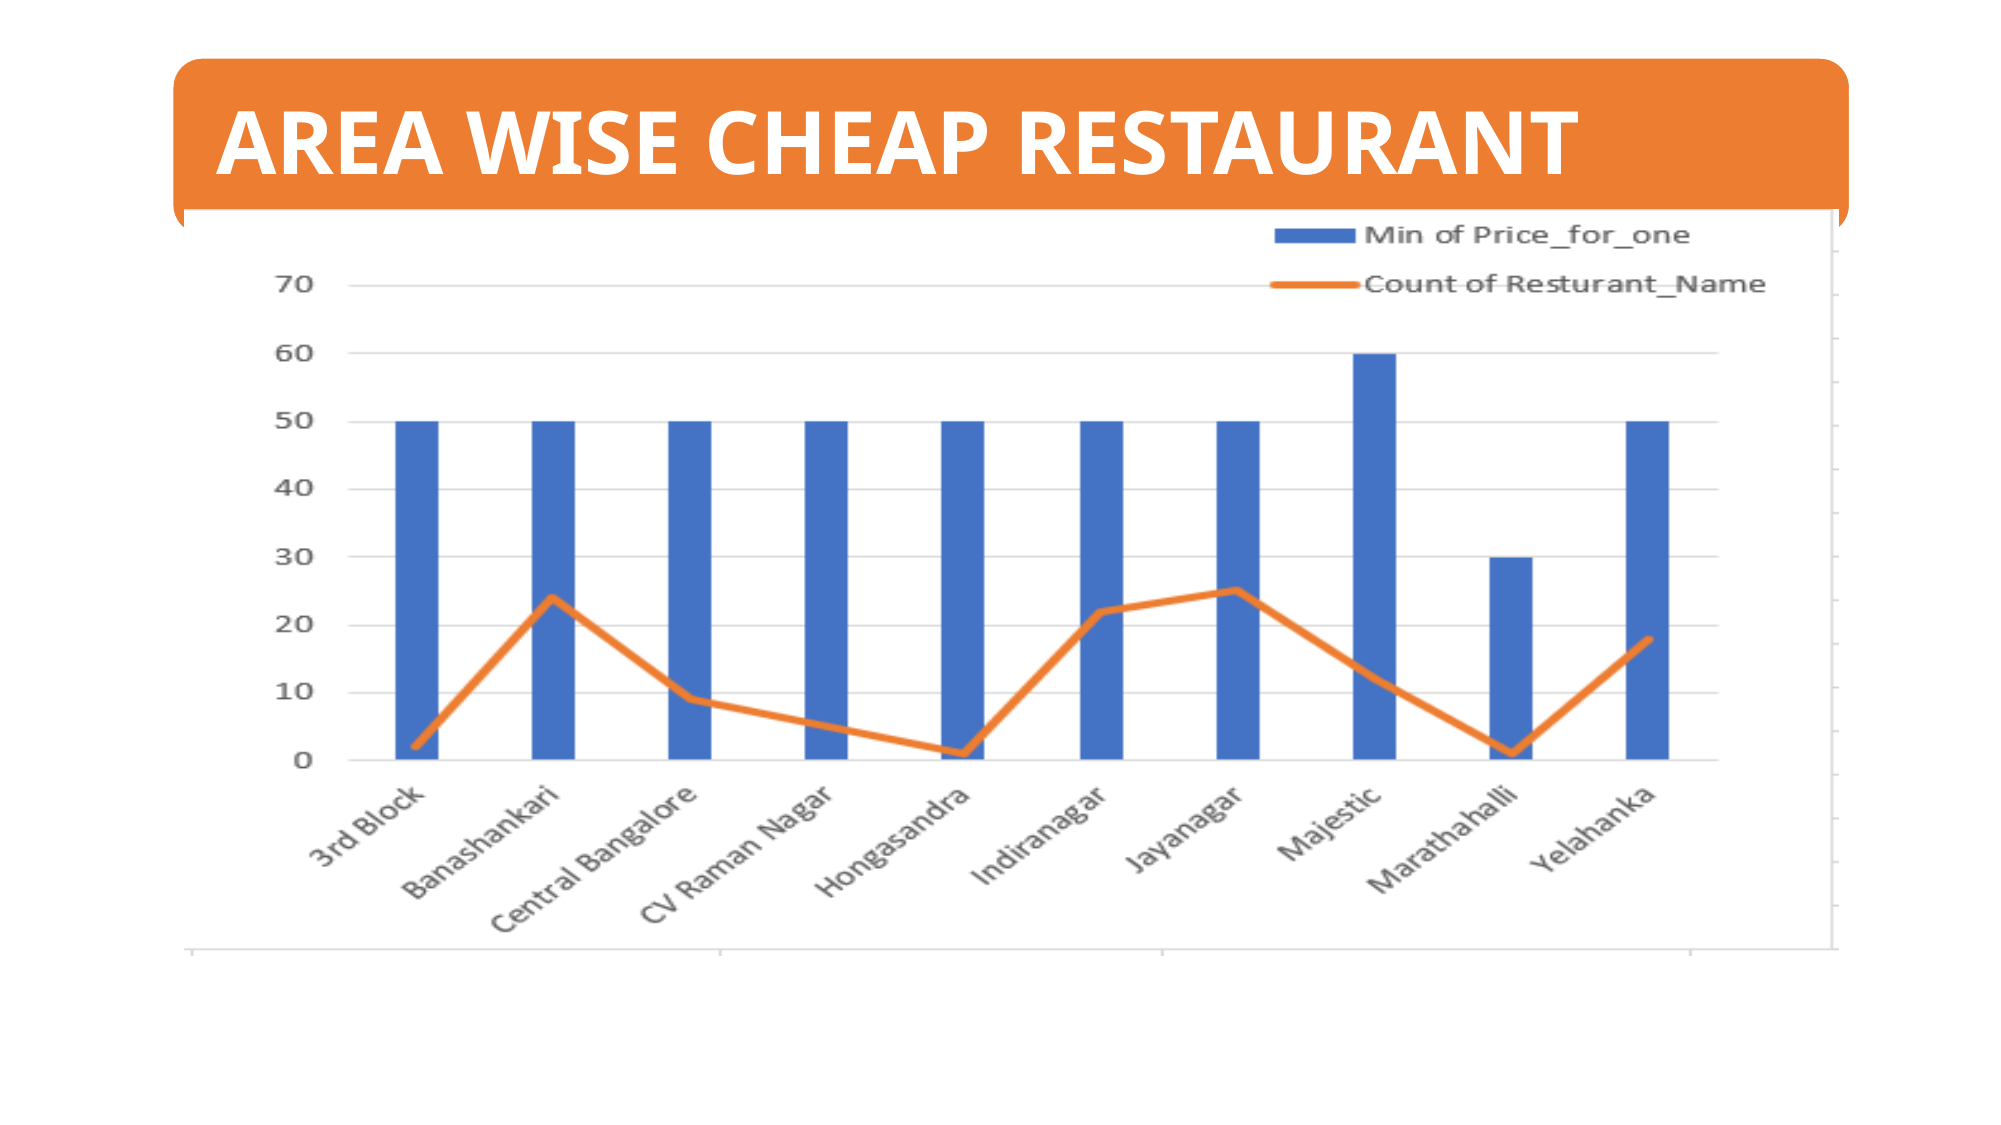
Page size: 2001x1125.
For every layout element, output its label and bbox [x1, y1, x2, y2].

picture [183, 209, 1839, 956]
text_box [172, 53, 1850, 235]
